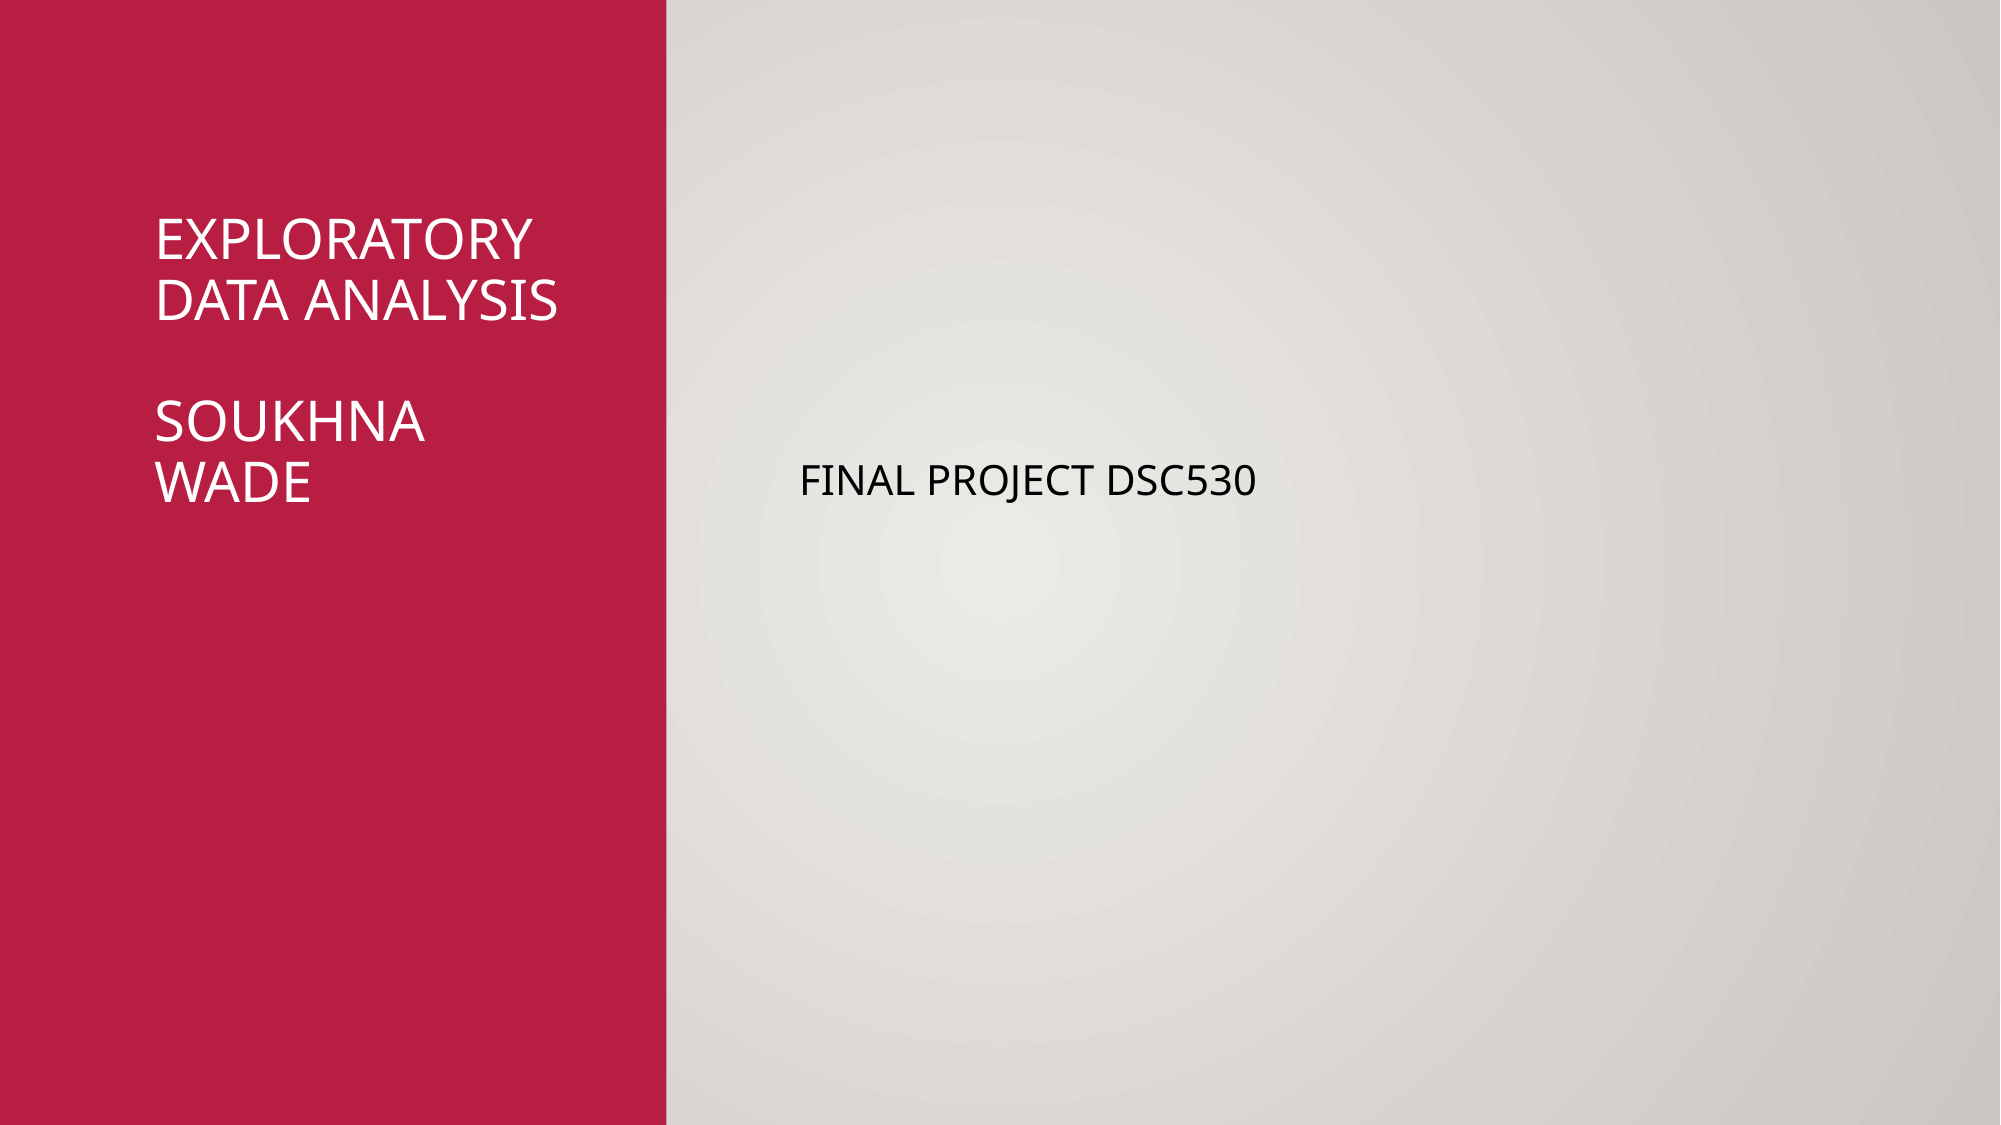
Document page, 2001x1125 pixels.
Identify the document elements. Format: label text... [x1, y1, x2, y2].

title Exploratory Data Analysis Soukhna Wade [139, 203, 587, 956]
text_box [668, 0, 2000, 1125]
list FINAL PROJECT DSC530 [784, 203, 1775, 1010]
text_box [0, 0, 668, 1125]
